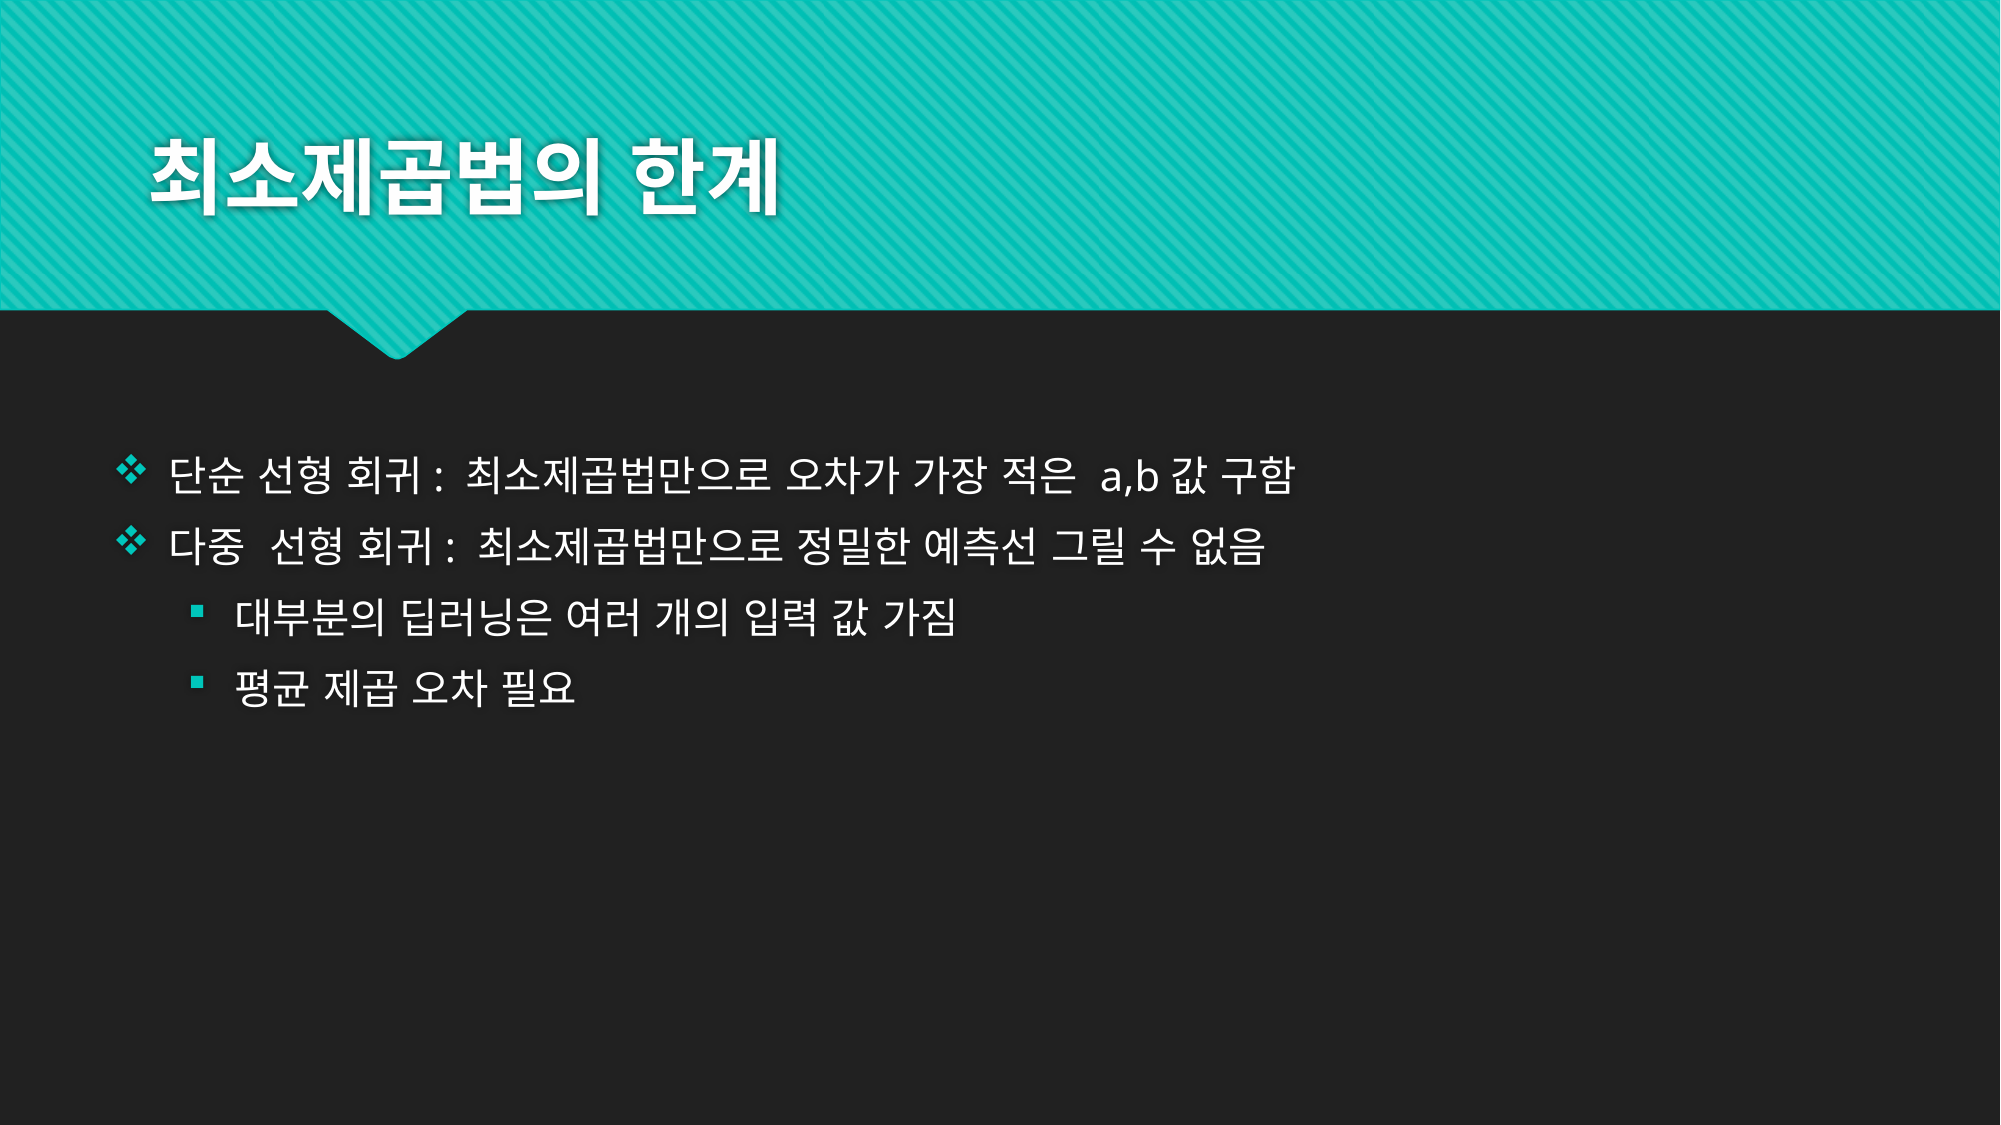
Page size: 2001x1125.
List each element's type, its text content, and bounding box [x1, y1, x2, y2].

title 최소제곱법의 한계 [132, 73, 1868, 233]
list 단순 선형 회귀: 최소제곱법만으로 오차가 가장 적은 a,b값 구함 다중 선형 회귀: 최소제곱법만으로 정밀한 예측선 그릴 수 없음 대부분의 딥러닝은 여러 개의 입력 값 가짐 평균 제곱 오차 필요 [97, 358, 1829, 804]
